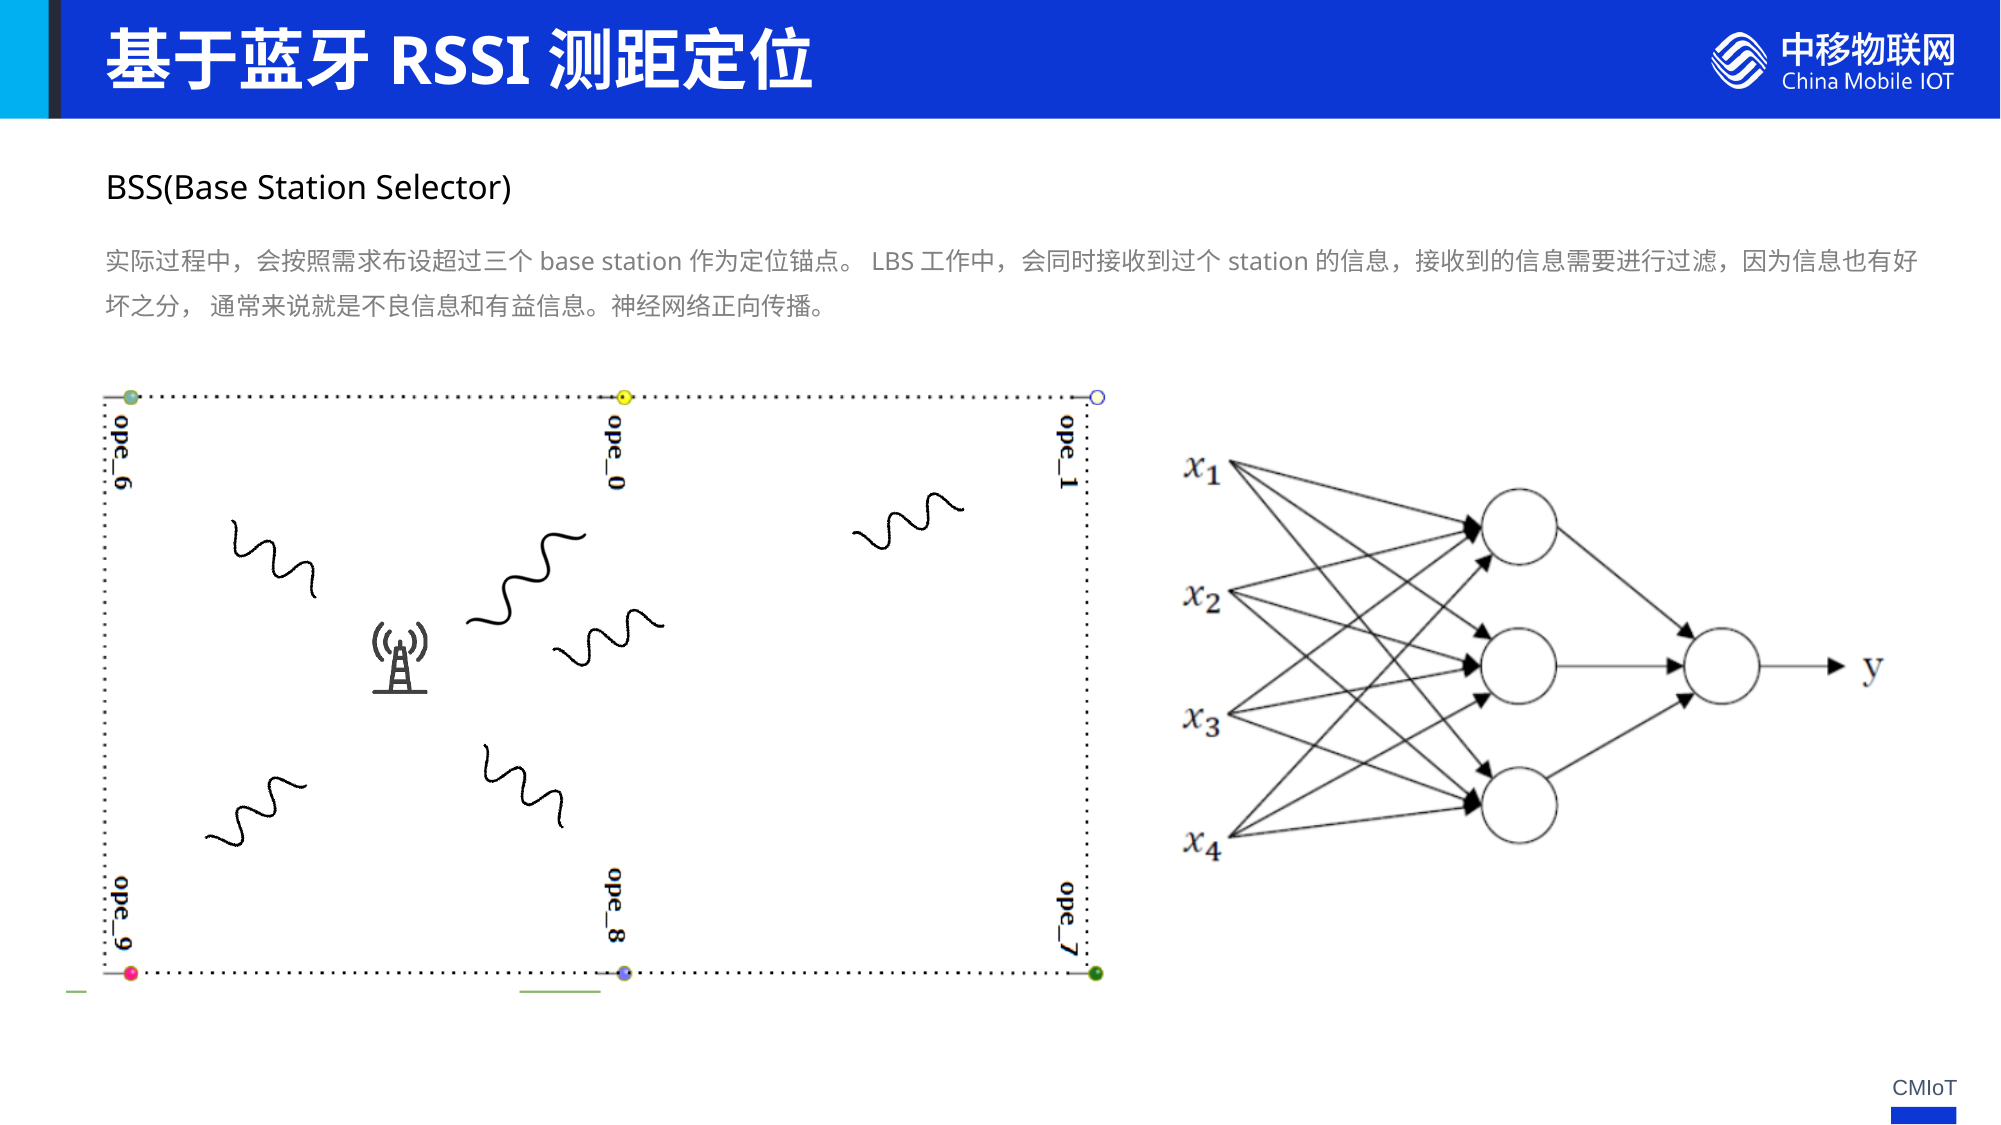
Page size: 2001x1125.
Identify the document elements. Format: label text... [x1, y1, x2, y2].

picture [1148, 430, 1897, 875]
text_box 基于蓝牙RSSI测距定位 [90, 10, 1154, 106]
text_box BSS(Base Station Selector) 实际过程中，会按照需求布设超过三个base station作为定位锚点。LBS工作中，会同时接收到过个station的信息，接收到的信息需要进行过滤，因为信息也有好坏之分， 通常来说就是不良信息和有益信息。神经网络正向传播。 [90, 159, 284, 328]
picture [67, 144, 1132, 1125]
text_box BSS(Base Station Selector) 实际过程中，会按照需求布设超过三个base station作为定位锚点。LBS工作中，会同时接收到过个station的信息，接收到的信息需要进行过滤，因为信息也有好坏之分， 通常来说就是不良信息和有益信息。神经网络正向传播。 [914, 159, 1933, 328]
picture [1711, 32, 1954, 89]
